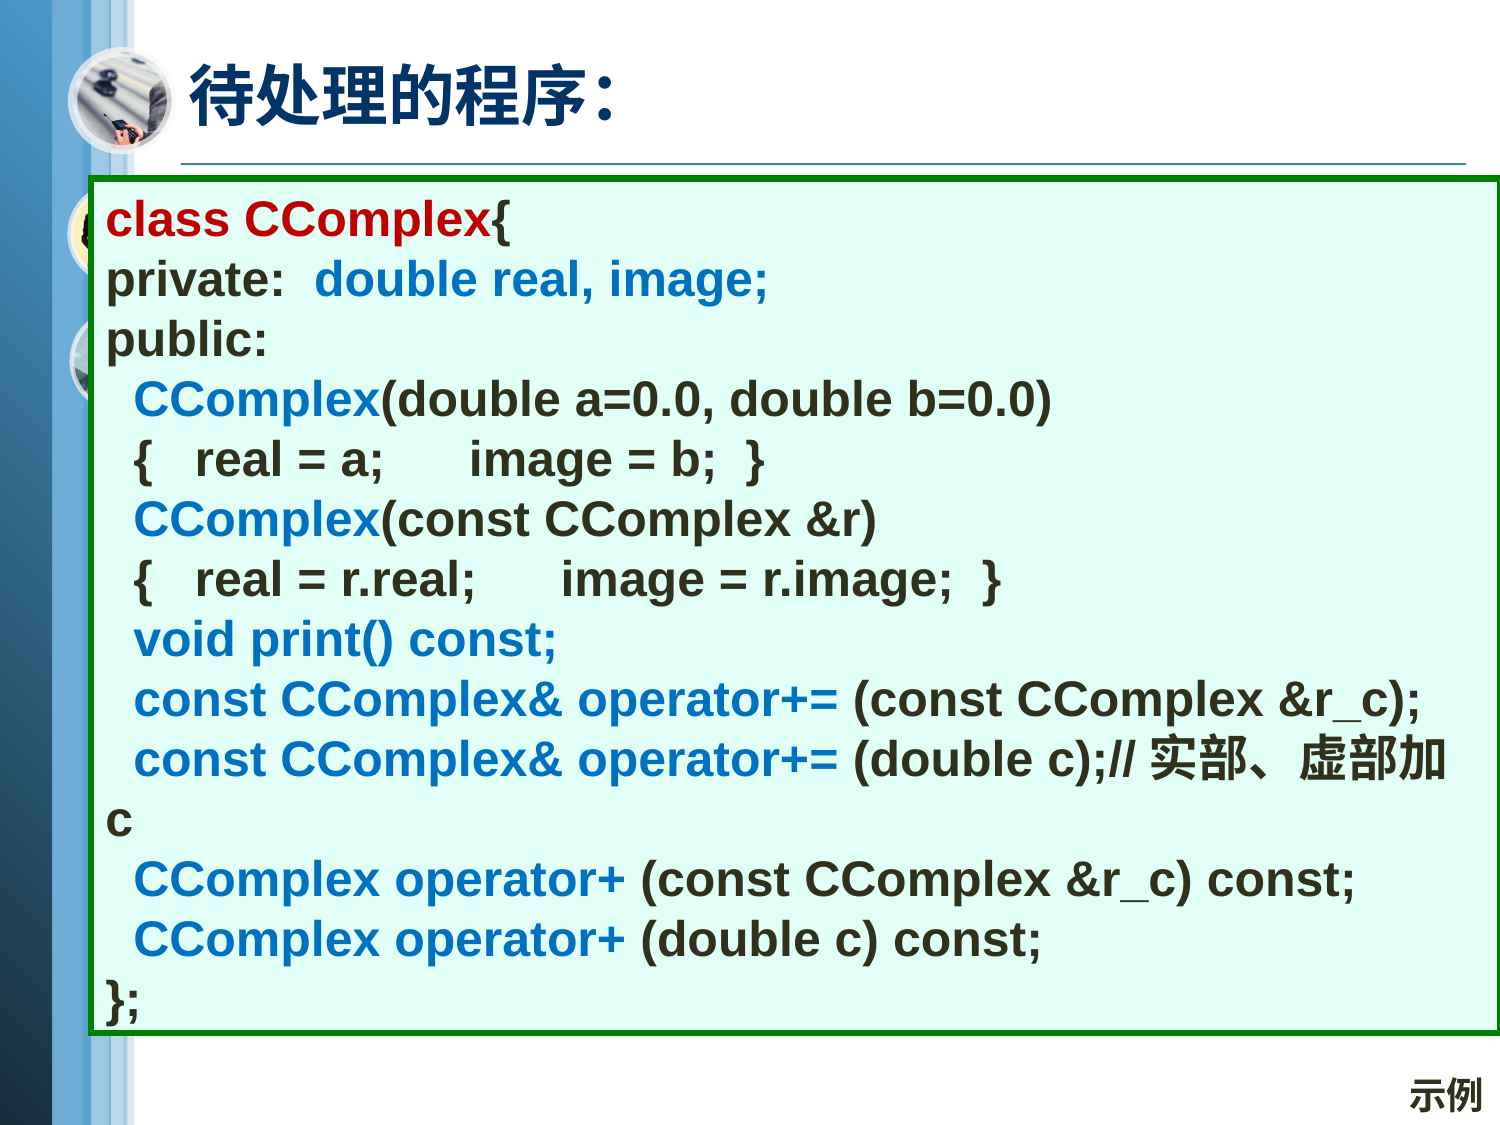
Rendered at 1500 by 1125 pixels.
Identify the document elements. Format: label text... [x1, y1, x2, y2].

title 待处理的程序： [173, 10, 1479, 177]
text_box class CComplex{ private: double real, image; public: CComplex(double a=0.0, double b=0.0) { real = a; image = b; } CComplex(const CComplex &r) { real = r.real; image = r.image; } void print() const; const CComplex& operator+= (const CComplex &r_c); const CComplex& operator+= (double c);//实部、虚部加c CComplex operator+ (const CComplex &r_c) const; CComplex operator+ (double c) const; }; [90, 178, 1500, 1034]
text_box 示例 [1394, 1064, 1500, 1125]
picture [74, 200, 90, 267]
picture [75, 327, 90, 395]
picture [78, 57, 166, 144]
